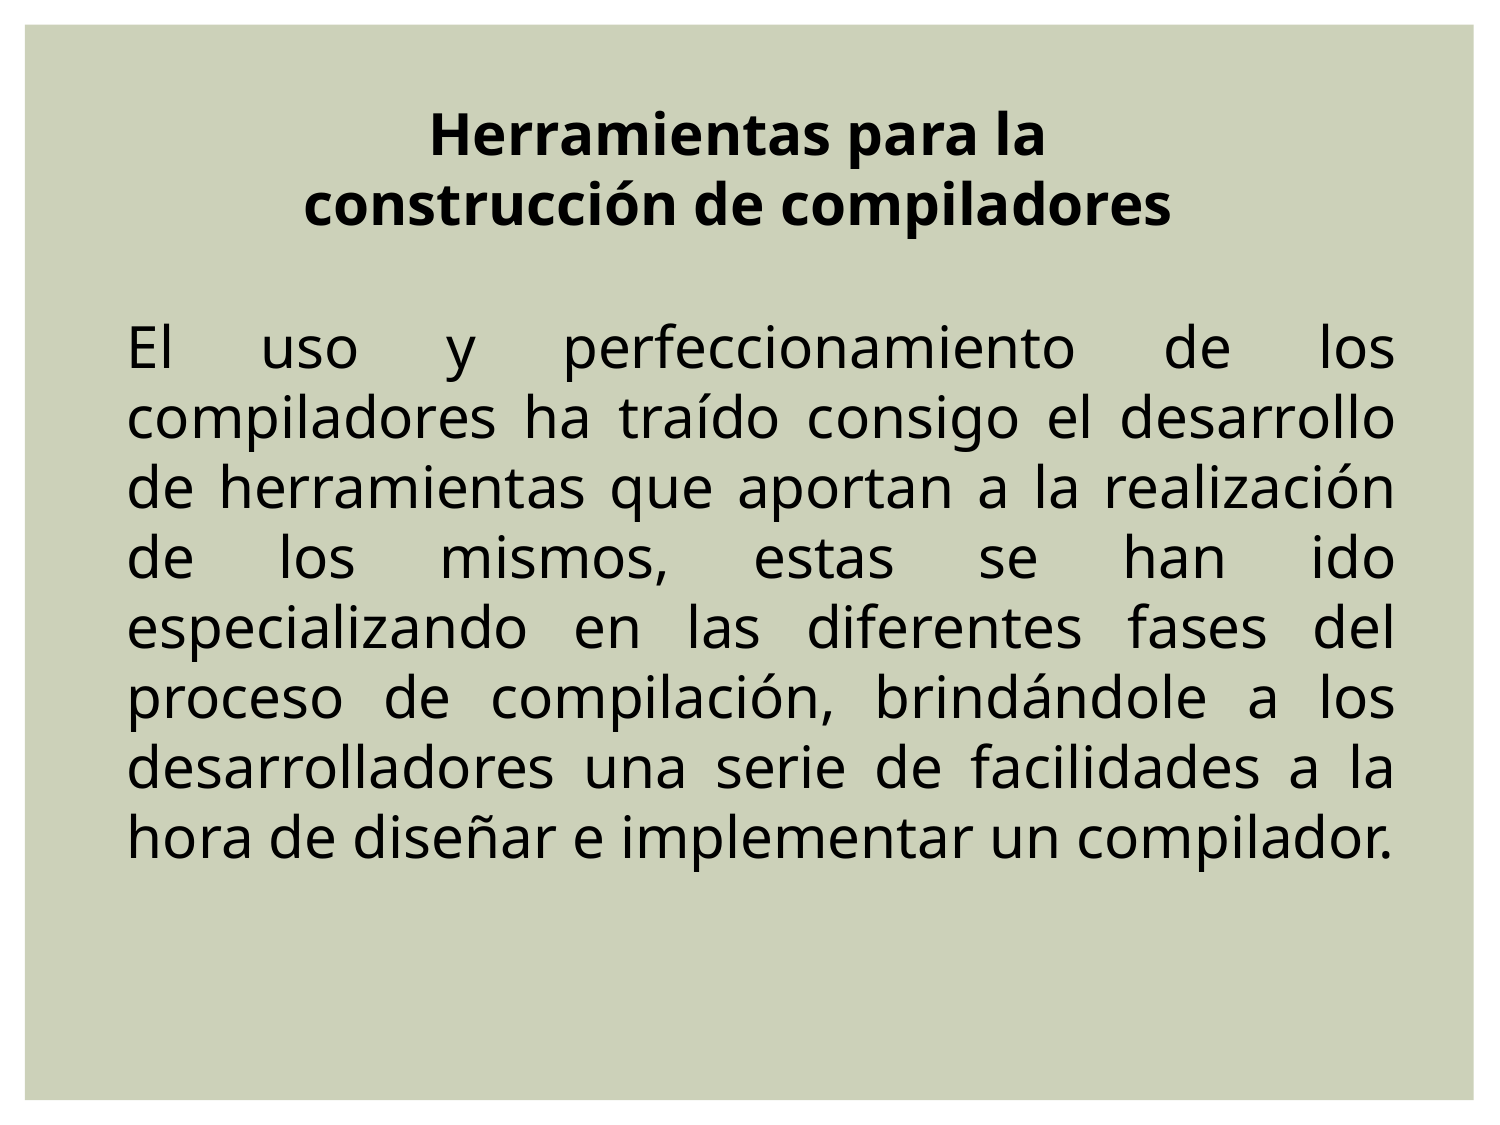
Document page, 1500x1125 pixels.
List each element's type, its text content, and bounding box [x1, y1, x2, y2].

text_box El uso y perfeccionamiento de los compiladores ha traído consigo el desarrollo de herramientas que aportan a la realización de los mismos, estas se han ido especializando en las diferentes fases del proceso de compilación, brindándole a los desarrolladores una serie de facilidades a la hora de diseñar e implementar un compilador. [112, 302, 1412, 878]
text_box Herramientas para la construcción de compiladores [265, 89, 1211, 245]
